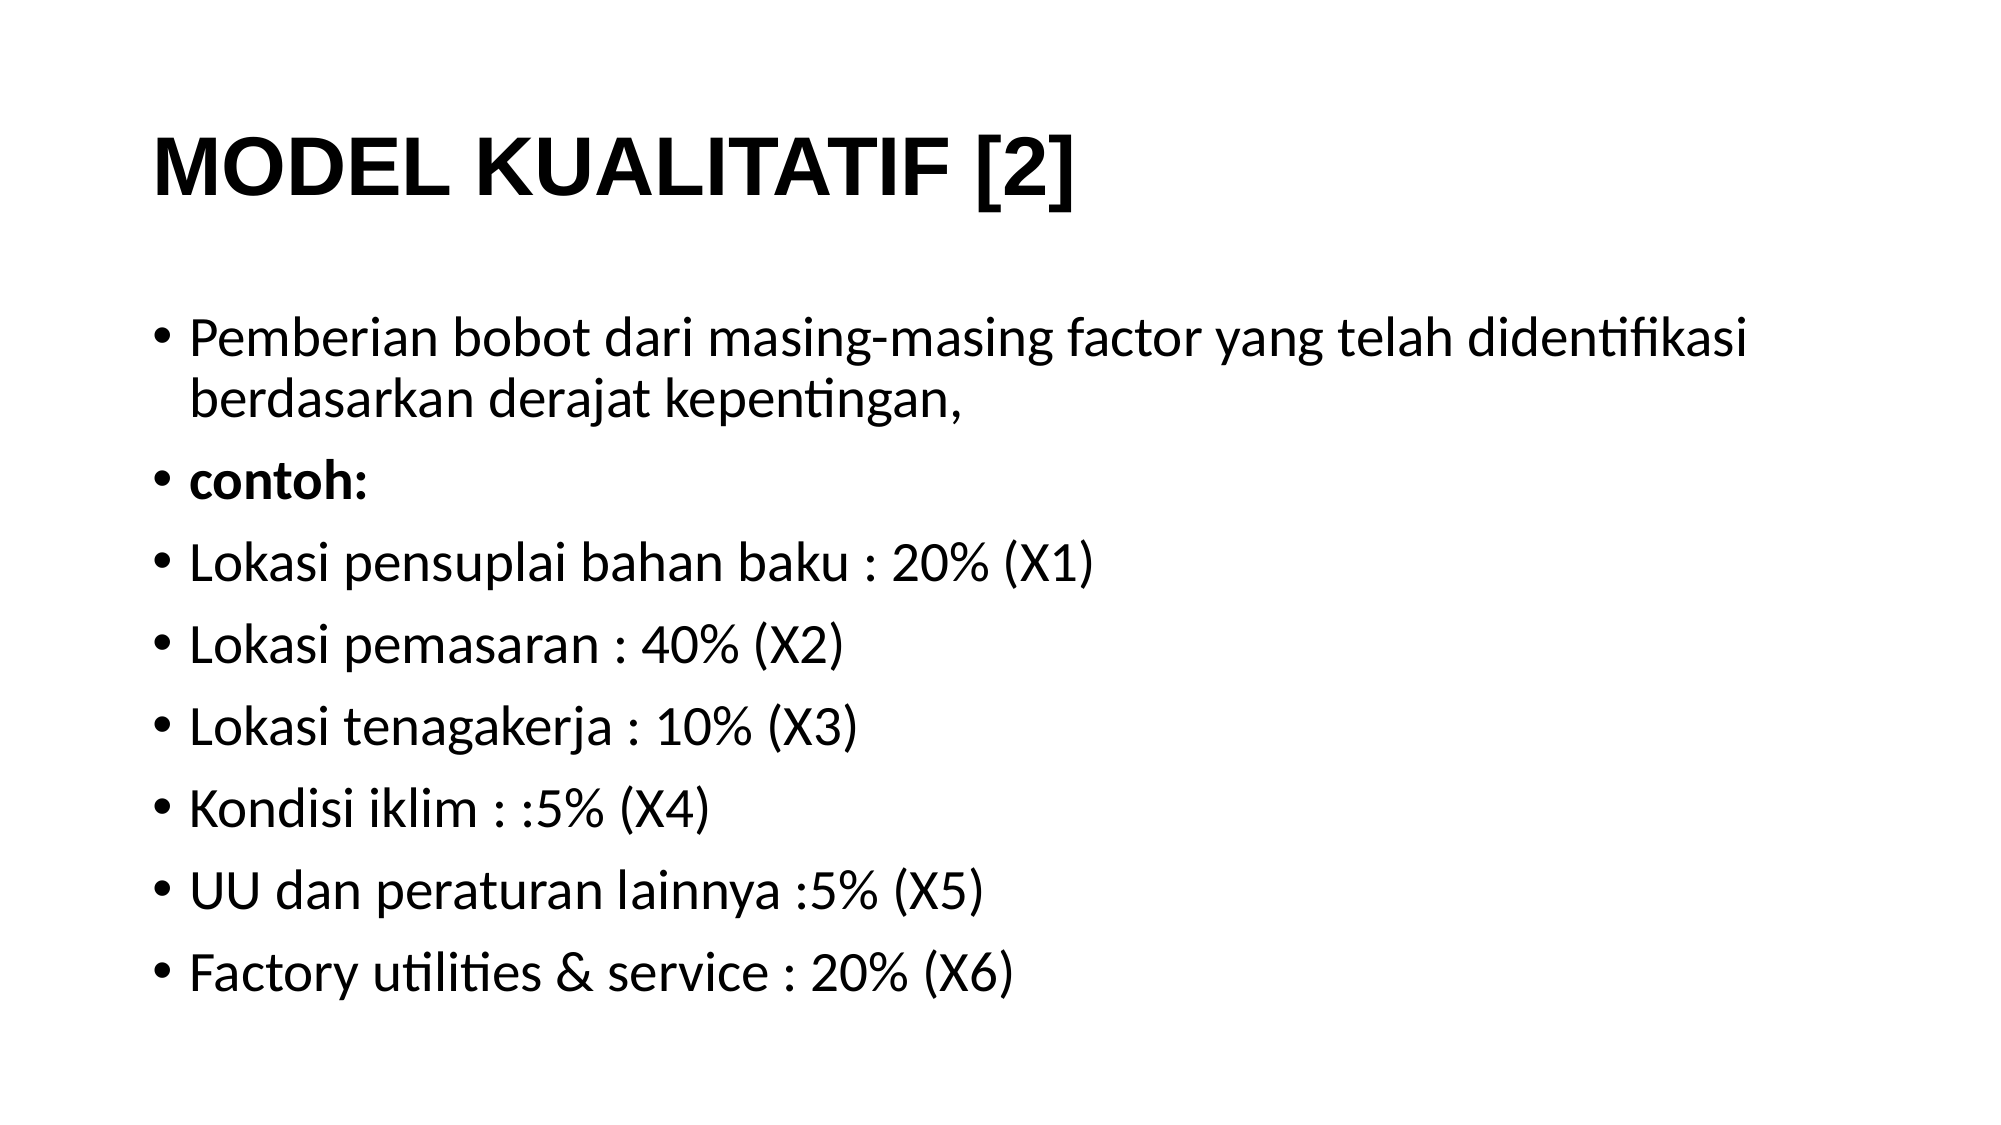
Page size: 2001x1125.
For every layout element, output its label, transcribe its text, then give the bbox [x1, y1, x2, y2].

list Pemberian bobot dari masing-masing factor yang telah didentifikasi berdasarkan derajat kepentingan, contoh: Lokasi pensuplai bahan baku : 20% (X1) Lokasi pemasaran : 40% (X2) Lokasi tenagakerja : 10% (X3) Kondisi iklim : :5% (X4) UU dan peraturan lainnya :5% (X5) Factory utilities & service : 20% (X6) [137, 299, 1863, 1014]
title MODEL KUALITATIF [2] [137, 59, 1863, 278]
